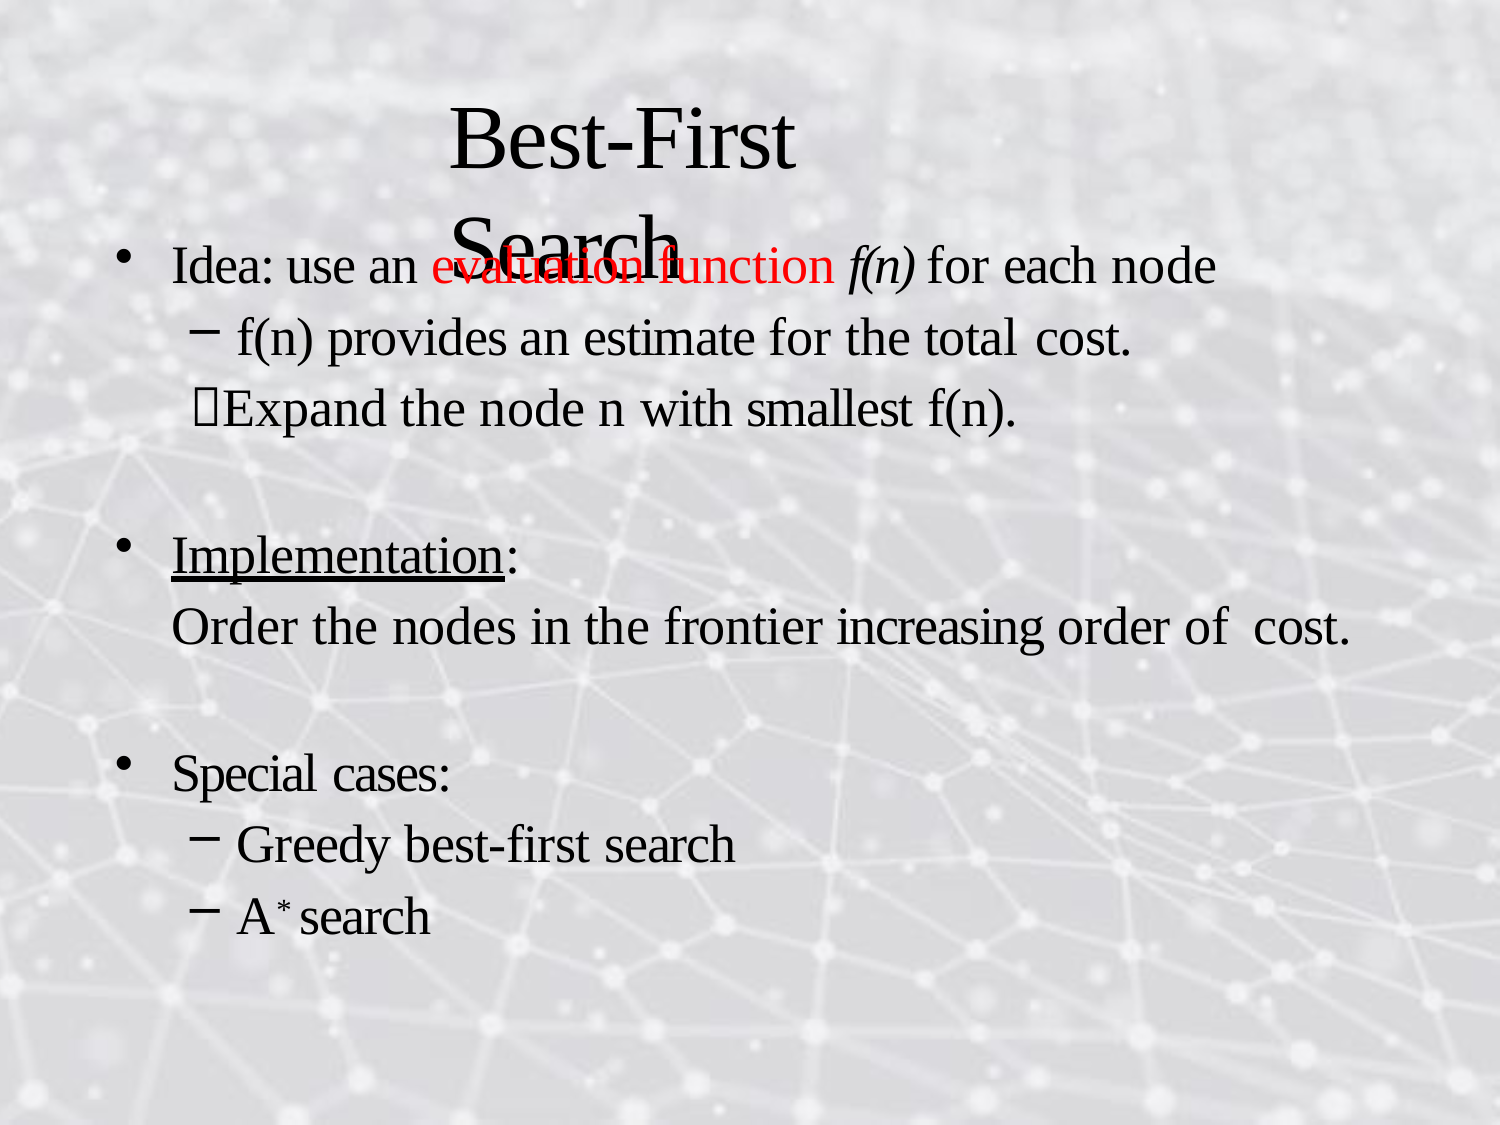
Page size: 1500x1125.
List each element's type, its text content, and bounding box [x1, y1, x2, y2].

text_box Idea: use an evaluation function f(n) for each node f(n) provides an estimate for the total cost. Expand the node n with smallest f(n). Implementation: Order the nodes in the frontier increasing order of cost. Special cases: Greedy best-first search A* search [106, 221, 1355, 945]
picture [0, 0, 1500, 1125]
title Best-First Search [446, 74, 1055, 221]
